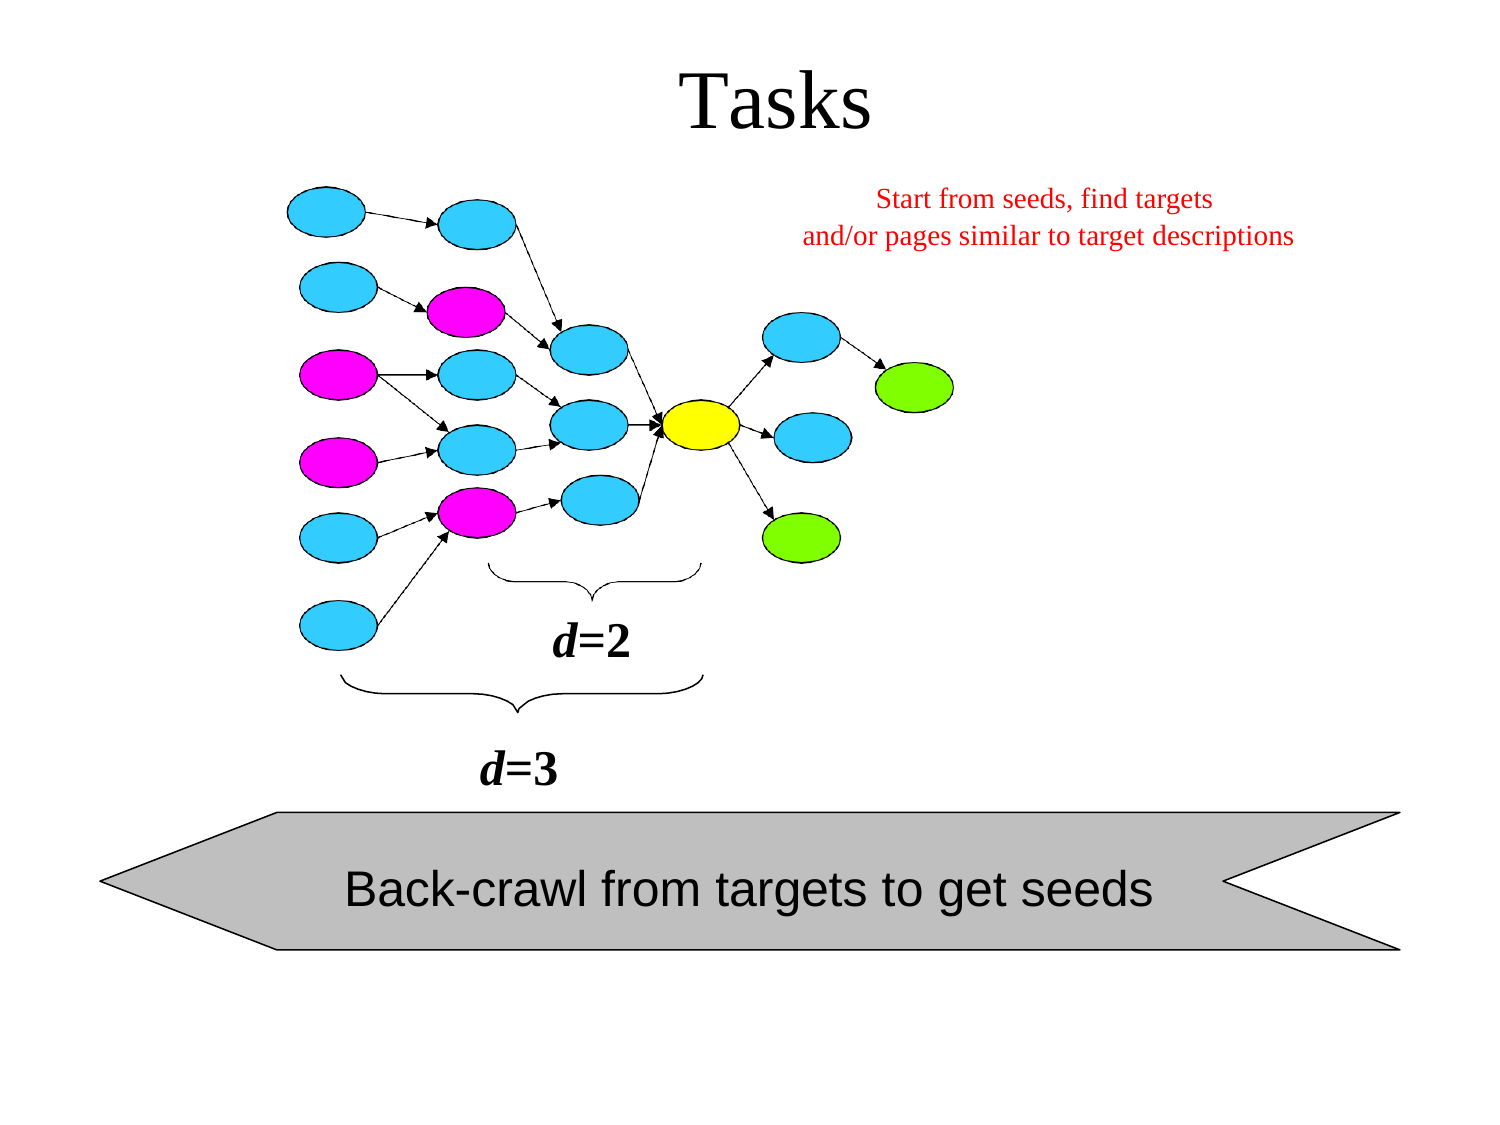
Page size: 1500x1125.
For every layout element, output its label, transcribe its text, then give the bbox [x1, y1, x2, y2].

text_box d=2 d=3 Back-crawl from targets to get seeds [342, 605, 1159, 810]
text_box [98, 811, 1401, 951]
text_box Start from seeds, find targets and/or pages similar to target descriptions [800, 175, 1297, 251]
title Tasks [676, 42, 875, 186]
text_box [286, 186, 954, 651]
